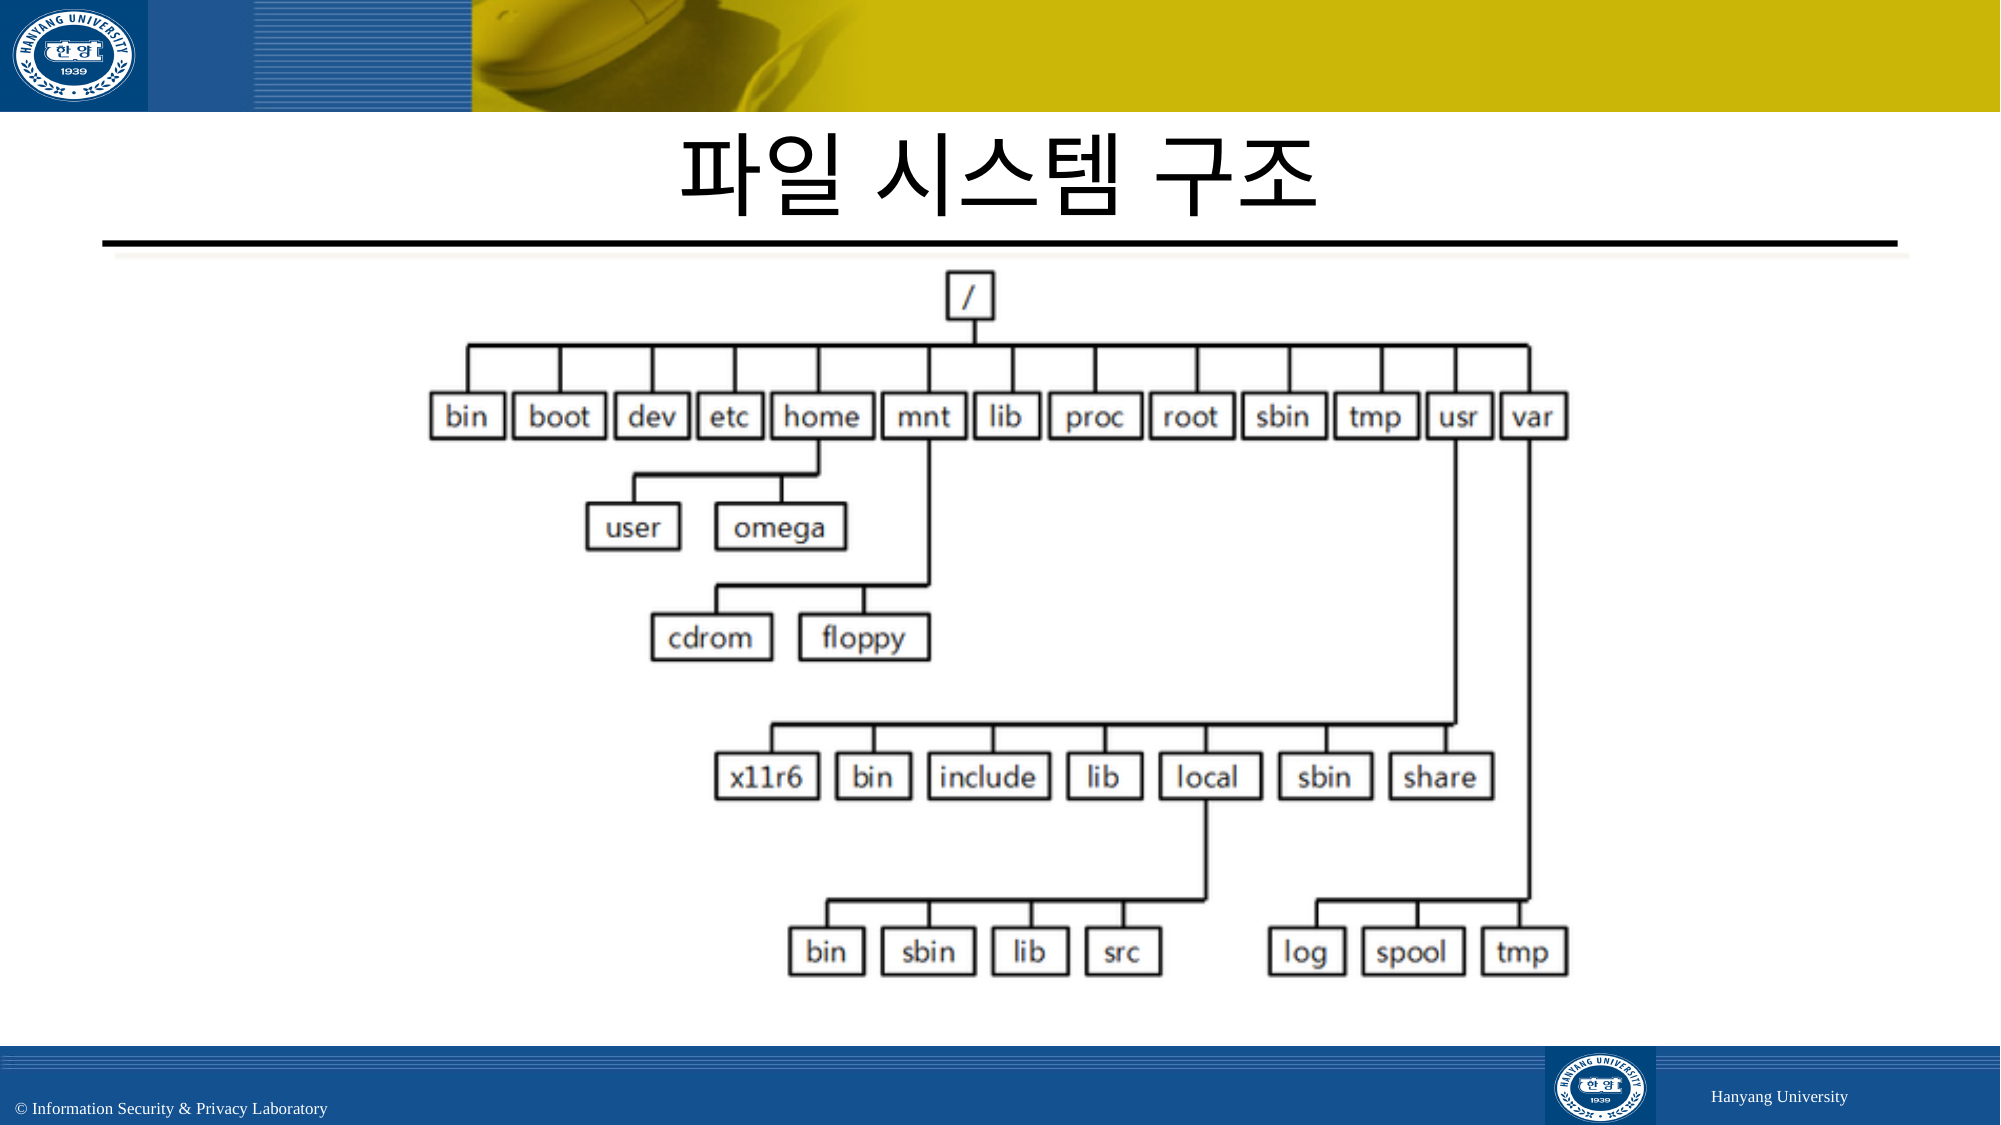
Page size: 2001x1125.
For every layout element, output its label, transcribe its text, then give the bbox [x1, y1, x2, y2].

picture [0, 0, 2000, 112]
title 파일 시스템 구조 [99, 113, 1901, 233]
picture [0, 1046, 2000, 1125]
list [424, 264, 1576, 997]
